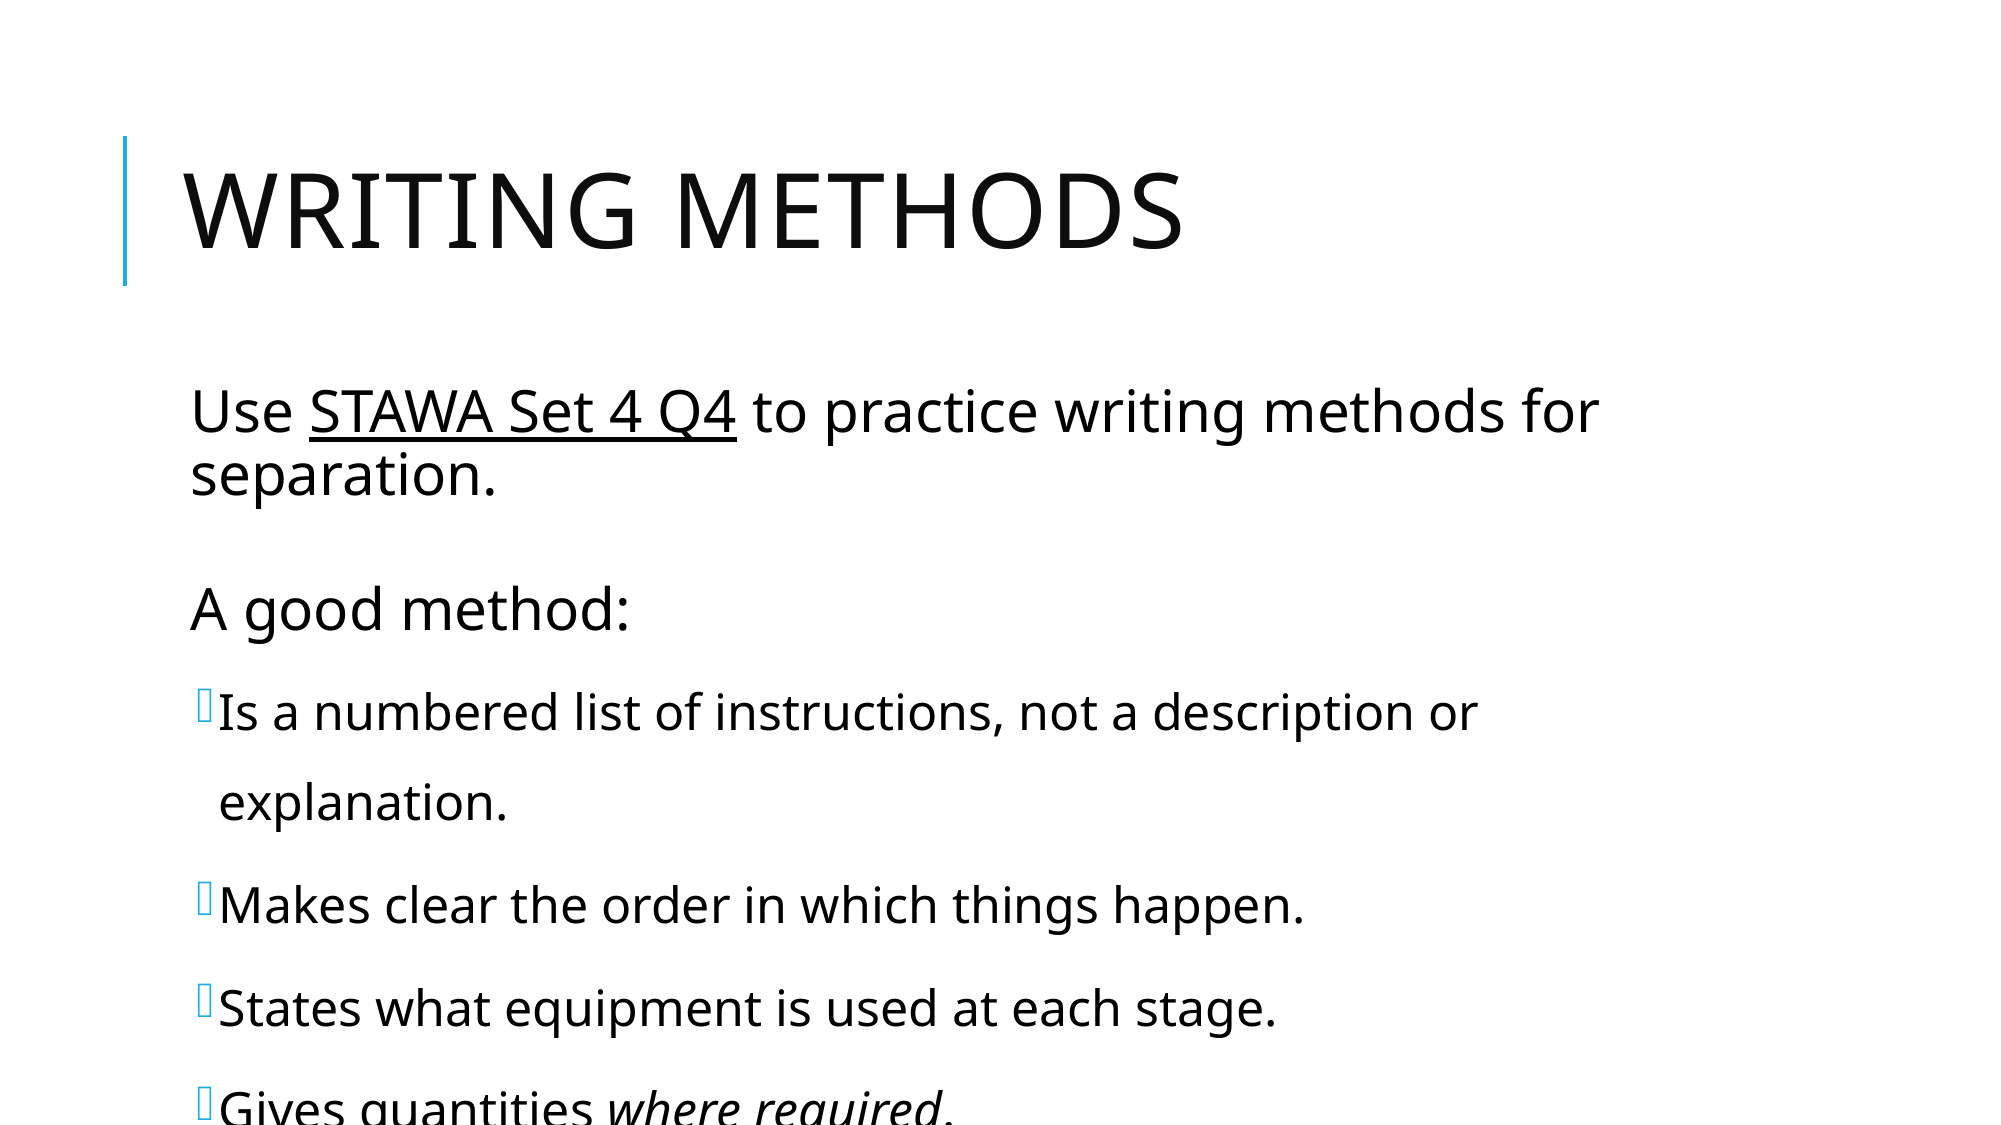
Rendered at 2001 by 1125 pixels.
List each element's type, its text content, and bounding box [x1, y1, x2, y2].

title Writing Methods [168, 96, 1763, 342]
list Use STAWA Set 4 Q4 to practice writing methods for separation. A good method: Is a numbered list of instructions, not a description or explanation. Makes clear the order in which things happen. States what equipment is used at each stage. Gives quantities where required. Makes sense to another human! [168, 375, 1763, 1035]
